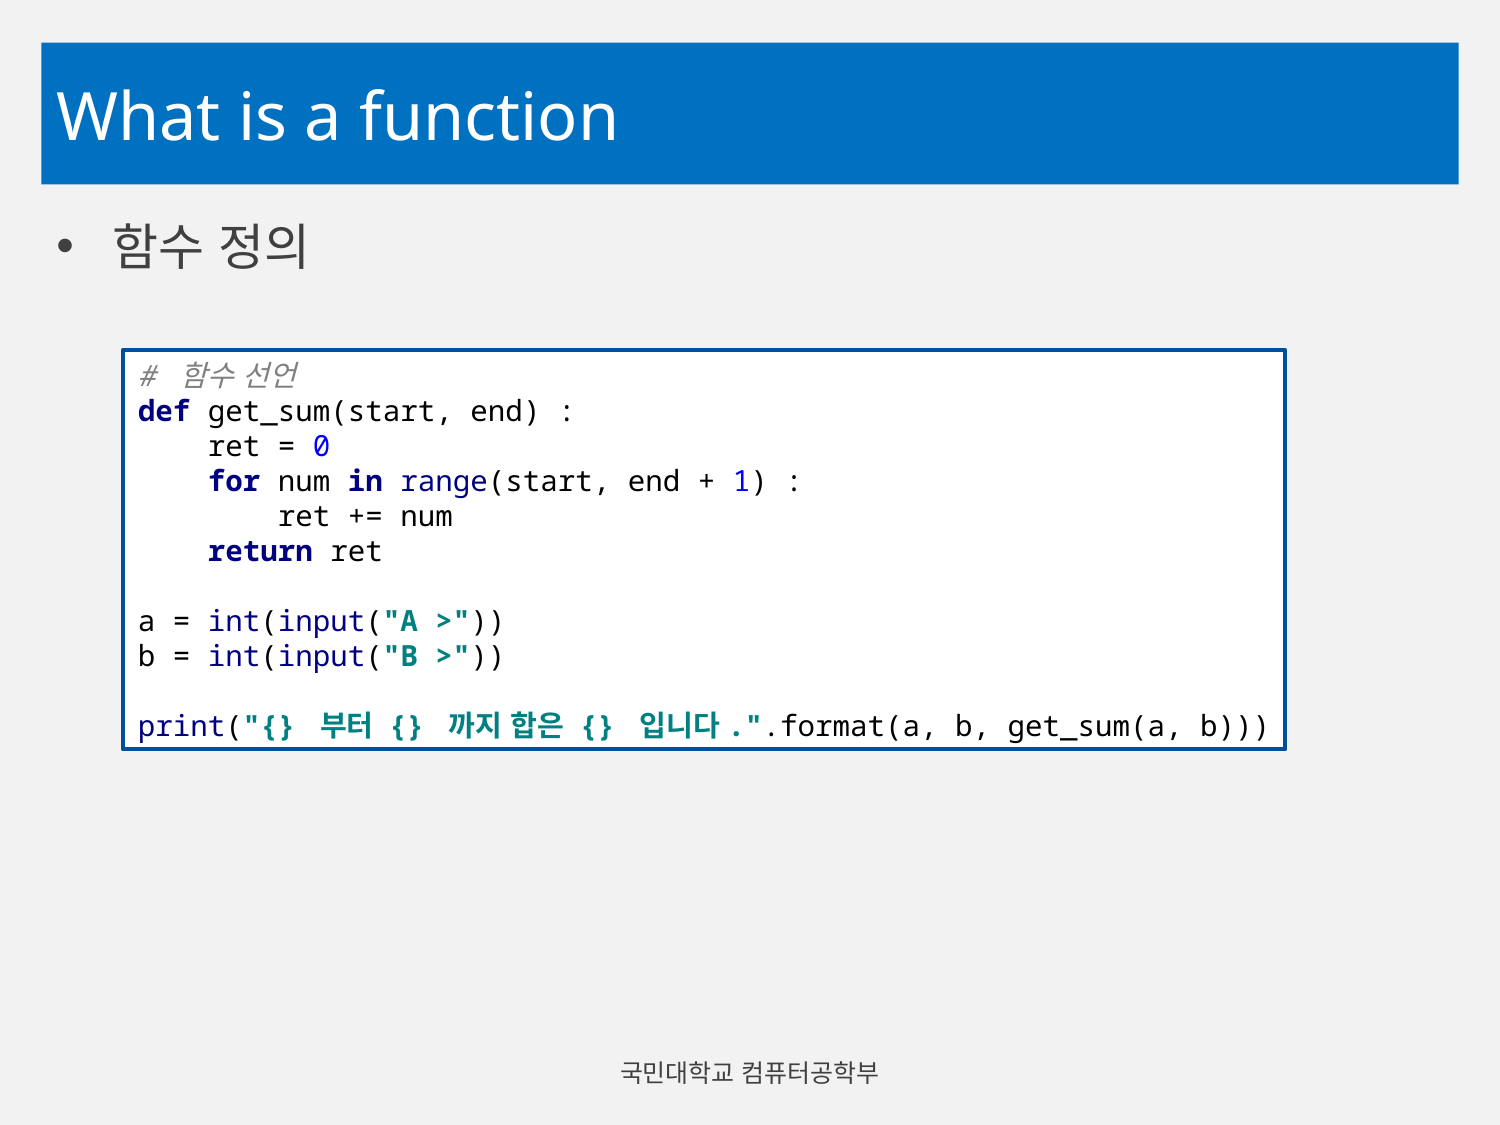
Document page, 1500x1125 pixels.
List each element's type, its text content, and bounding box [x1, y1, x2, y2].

footer 국민대학교 컴퓨터공학부 [466, 1042, 1034, 1103]
list 함수 정의 [41, 208, 1459, 1000]
text_box # 함수 선언 def get_sum(start, end) : ret = 0 for num in range(start, end + 1) : ret += num return ret a = int(input("A >")) b = int(input("B >")) print("{} 부터 {} 까지 합은 {} 입니다.".format(a, b, get_sum(a, b))) [121, 348, 1287, 751]
title What is a function [41, 42, 1459, 185]
